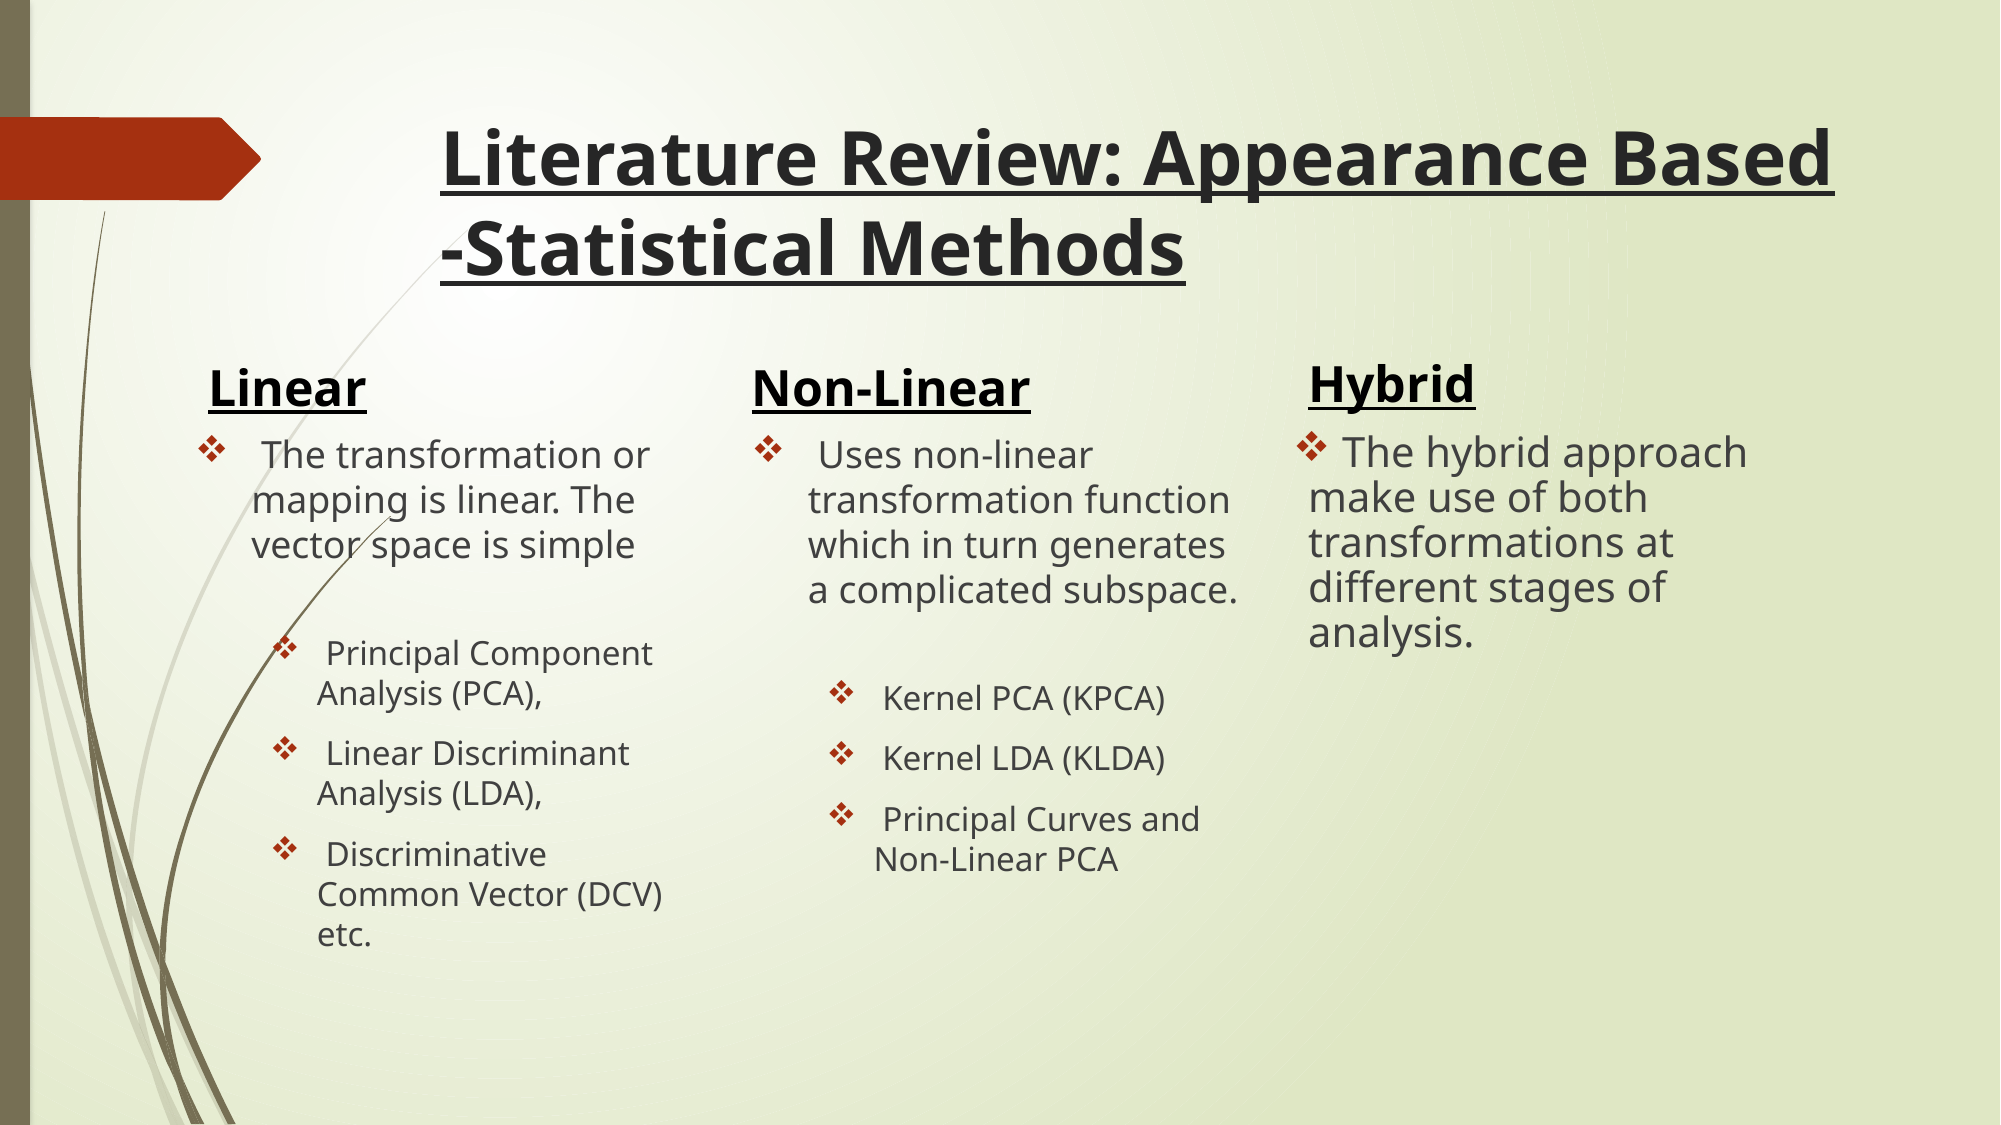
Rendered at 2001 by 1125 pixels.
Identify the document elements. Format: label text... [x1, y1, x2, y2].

text_box Hybrid [1293, 326, 1823, 423]
title Literature Review: Appearance Based -Statistical Methods [425, 102, 1888, 313]
text_box The hybrid approach make use of both transformations at different stages of analysis. [1293, 423, 1823, 978]
list Uses non-linear transformation function which in turn generates a complicated subspace. Kernel PCA (KPCA) Kernel LDA (KLDA) Principal Curves and Non-Linear PCA [736, 423, 1267, 978]
list Linear [193, 302, 724, 424]
list The transformation or mapping is linear. The vector space is simple Principal Component Analysis (PCA), Linear Discriminant Analysis (LDA), Discriminative Common Vector (DCV) etc. [180, 423, 710, 978]
list Non-Linear [736, 302, 1267, 423]
